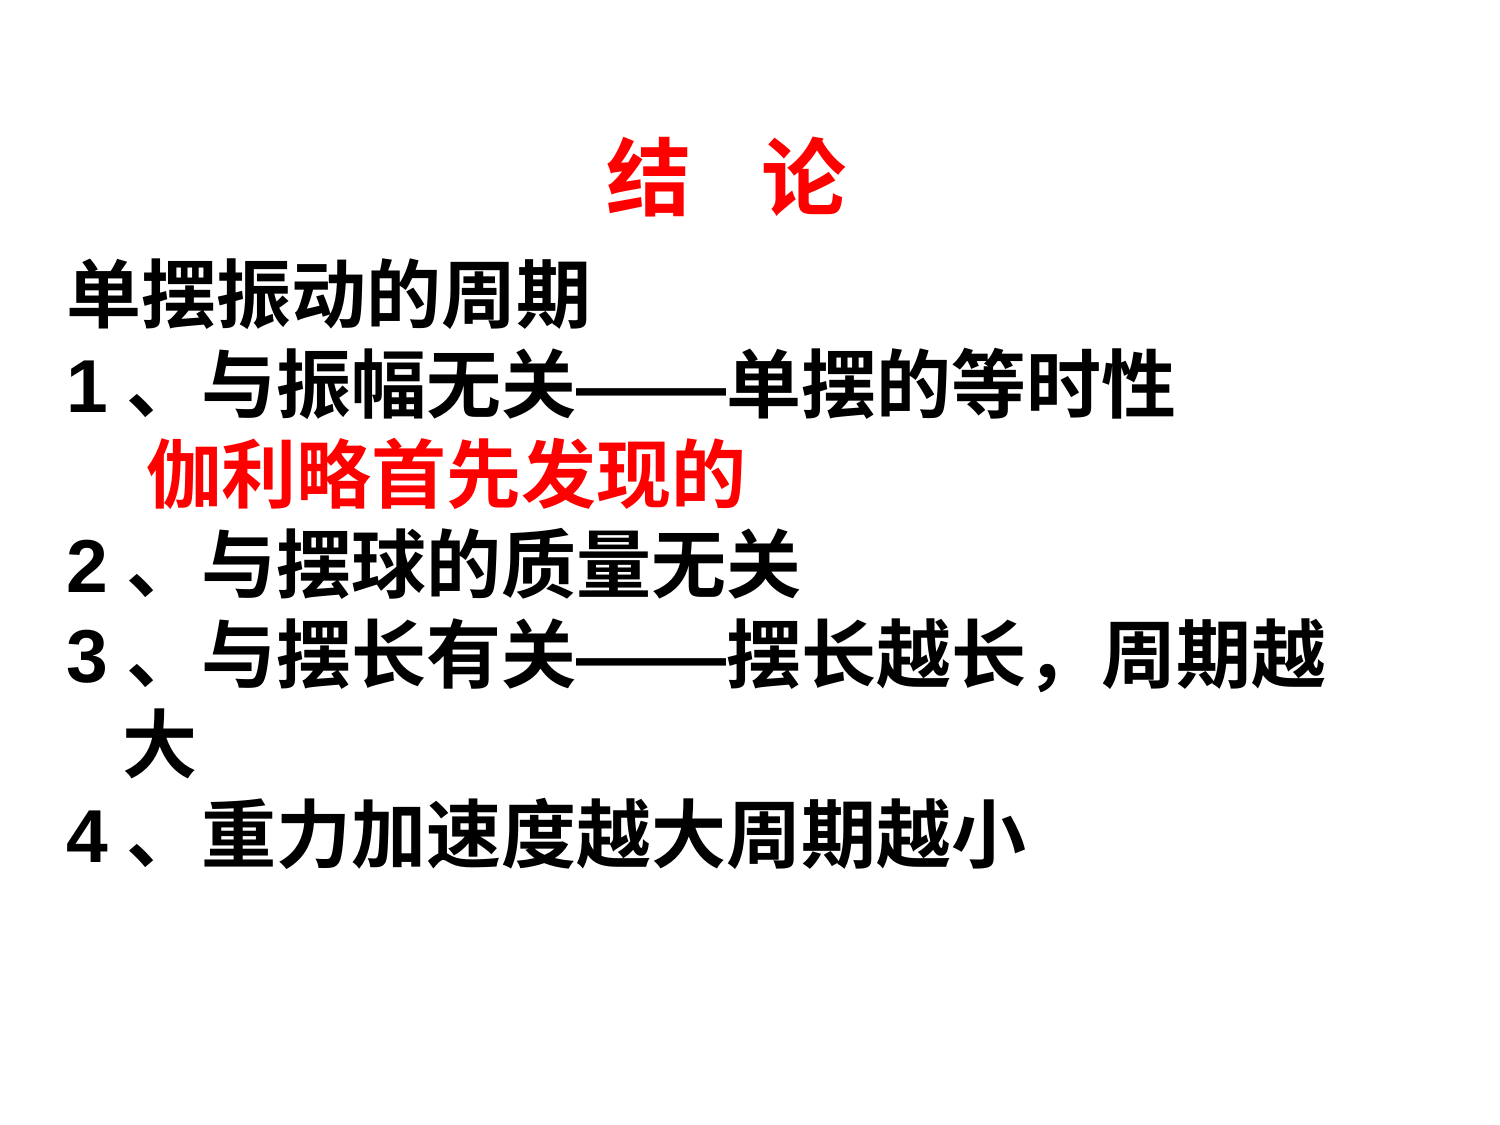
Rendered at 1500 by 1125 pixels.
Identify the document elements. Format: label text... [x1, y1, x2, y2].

title 结 论 [503, 117, 950, 235]
list 单摆振动的周期 1、与振幅无关——单摆的等时性 伽利略首先发现的 2、与摆球的质量无关 3、与摆长有关——摆长越长，周期越大 4、重力加速度越大周期越小 [51, 239, 1402, 885]
